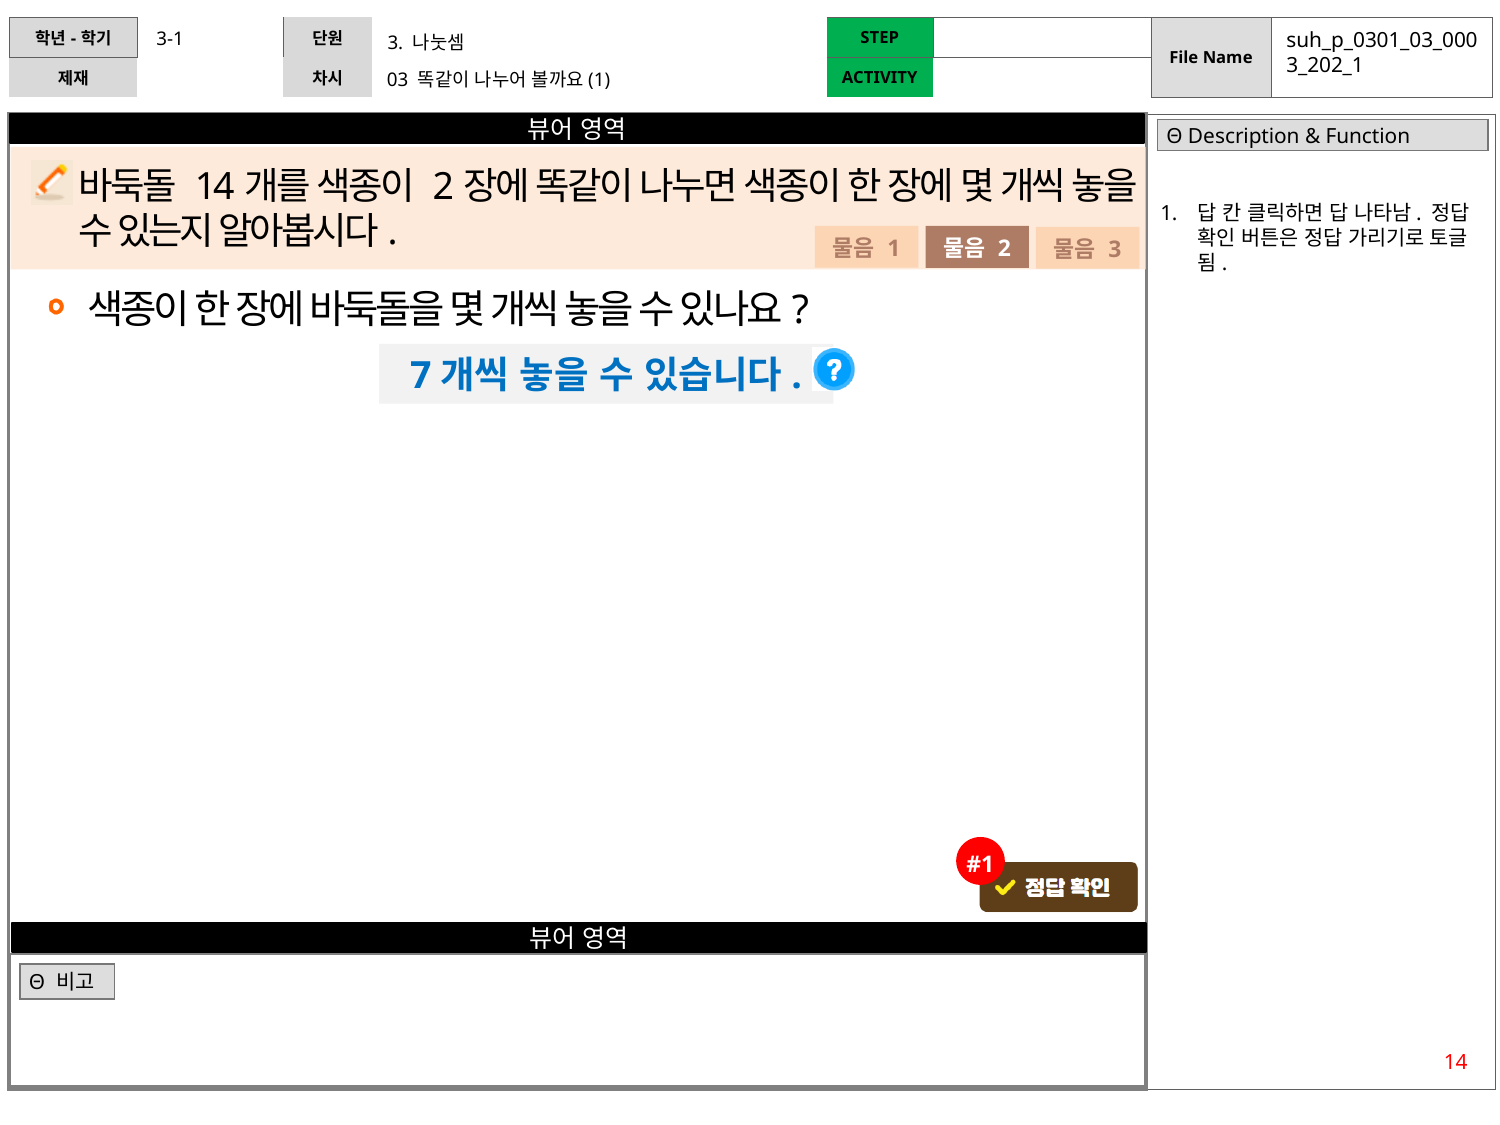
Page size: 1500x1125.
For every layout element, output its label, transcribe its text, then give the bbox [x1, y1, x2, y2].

picture [45, 295, 65, 317]
text_box 03 똑같이 나누어 볼까요(1) [372, 60, 821, 96]
table_header Θ Description & Function [1158, 120, 1487, 150]
text_box 7개씩 놓을 수 있습니다. [379, 343, 834, 404]
text_box 물음 1 [813, 224, 920, 270]
picture [977, 859, 1141, 913]
text_box 3. 나눗셈 [372, 23, 828, 48]
text_box 물음 2 [923, 224, 1031, 270]
text_box [1145, 282, 1500, 326]
picture [811, 347, 855, 391]
text_box 답 칸 클릭하면 답 나타남. 정답 확인 버튼은 정답 가리기로 토글 됨. [1145, 160, 1500, 282]
text_box #1 [954, 834, 1007, 886]
text_box 물음 3 [1034, 225, 1141, 271]
text_box 바둑돌 14개를 색종이 2장에 똑같이 나누면 색종이 한 장에 몇 개씩 놓을 수 있는지 알아봅시다. [63, 154, 1150, 260]
text_box [9, 145, 1148, 272]
text_box 3-1 [141, 18, 284, 55]
text_box suh_p_0301_03_0003_202_1 [1271, 18, 1500, 84]
text_box 색종이 한 장에 바둑돌을 몇 개씩 놓을 수 있나요? [72, 277, 1142, 340]
picture [31, 160, 73, 205]
